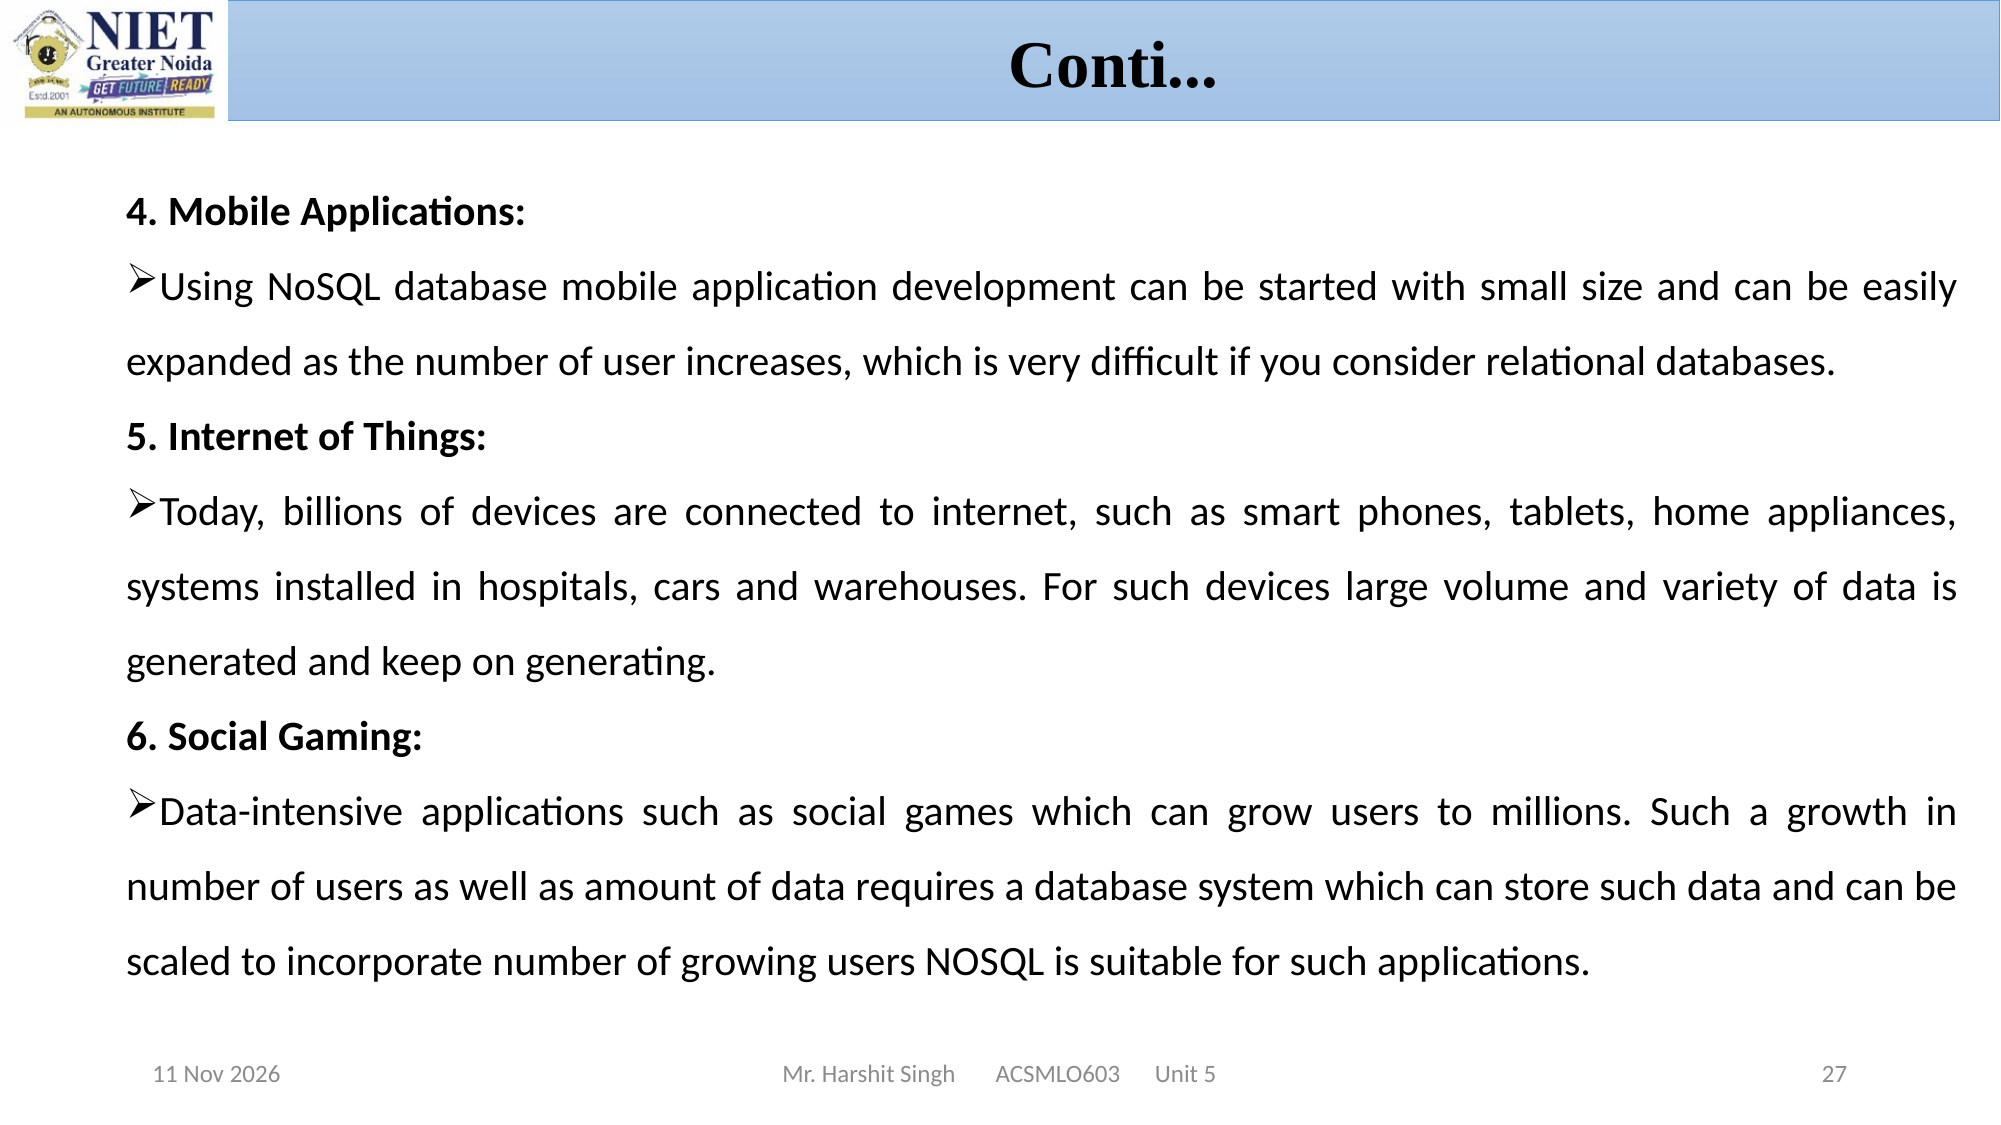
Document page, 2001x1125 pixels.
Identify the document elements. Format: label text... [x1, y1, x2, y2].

text_box 4. Mobile Applications: Using NoSQL database mobile application development can be started with small size and can be easily expanded as the number of user increases, which is very difficult if you consider relational databases. 5. Internet of Things: Today, billions of devices are connected to internet, such as smart phones, tablets, home appliances, systems installed in hospitals, cars and warehouses. For such devices large volume and variety of data is generated and keep on generating. 6. Social Gaming: Data-intensive applications such as social games which can grow users to millions. Such a growth in number of users as well as amount of data requires a database system which can store such data and can be scaled to incorporate number of growing users NOSQL is suitable for such applications. [111, 151, 1974, 1125]
slide_number 27 [1412, 1042, 1863, 1103]
text_box Conti... [228, 0, 2000, 121]
slide_number May-23 [137, 1042, 588, 1103]
picture [0, 0, 228, 129]
footer Mr. Harshit Singh ACSMLO603 Unit 5 [662, 1042, 1338, 1103]
